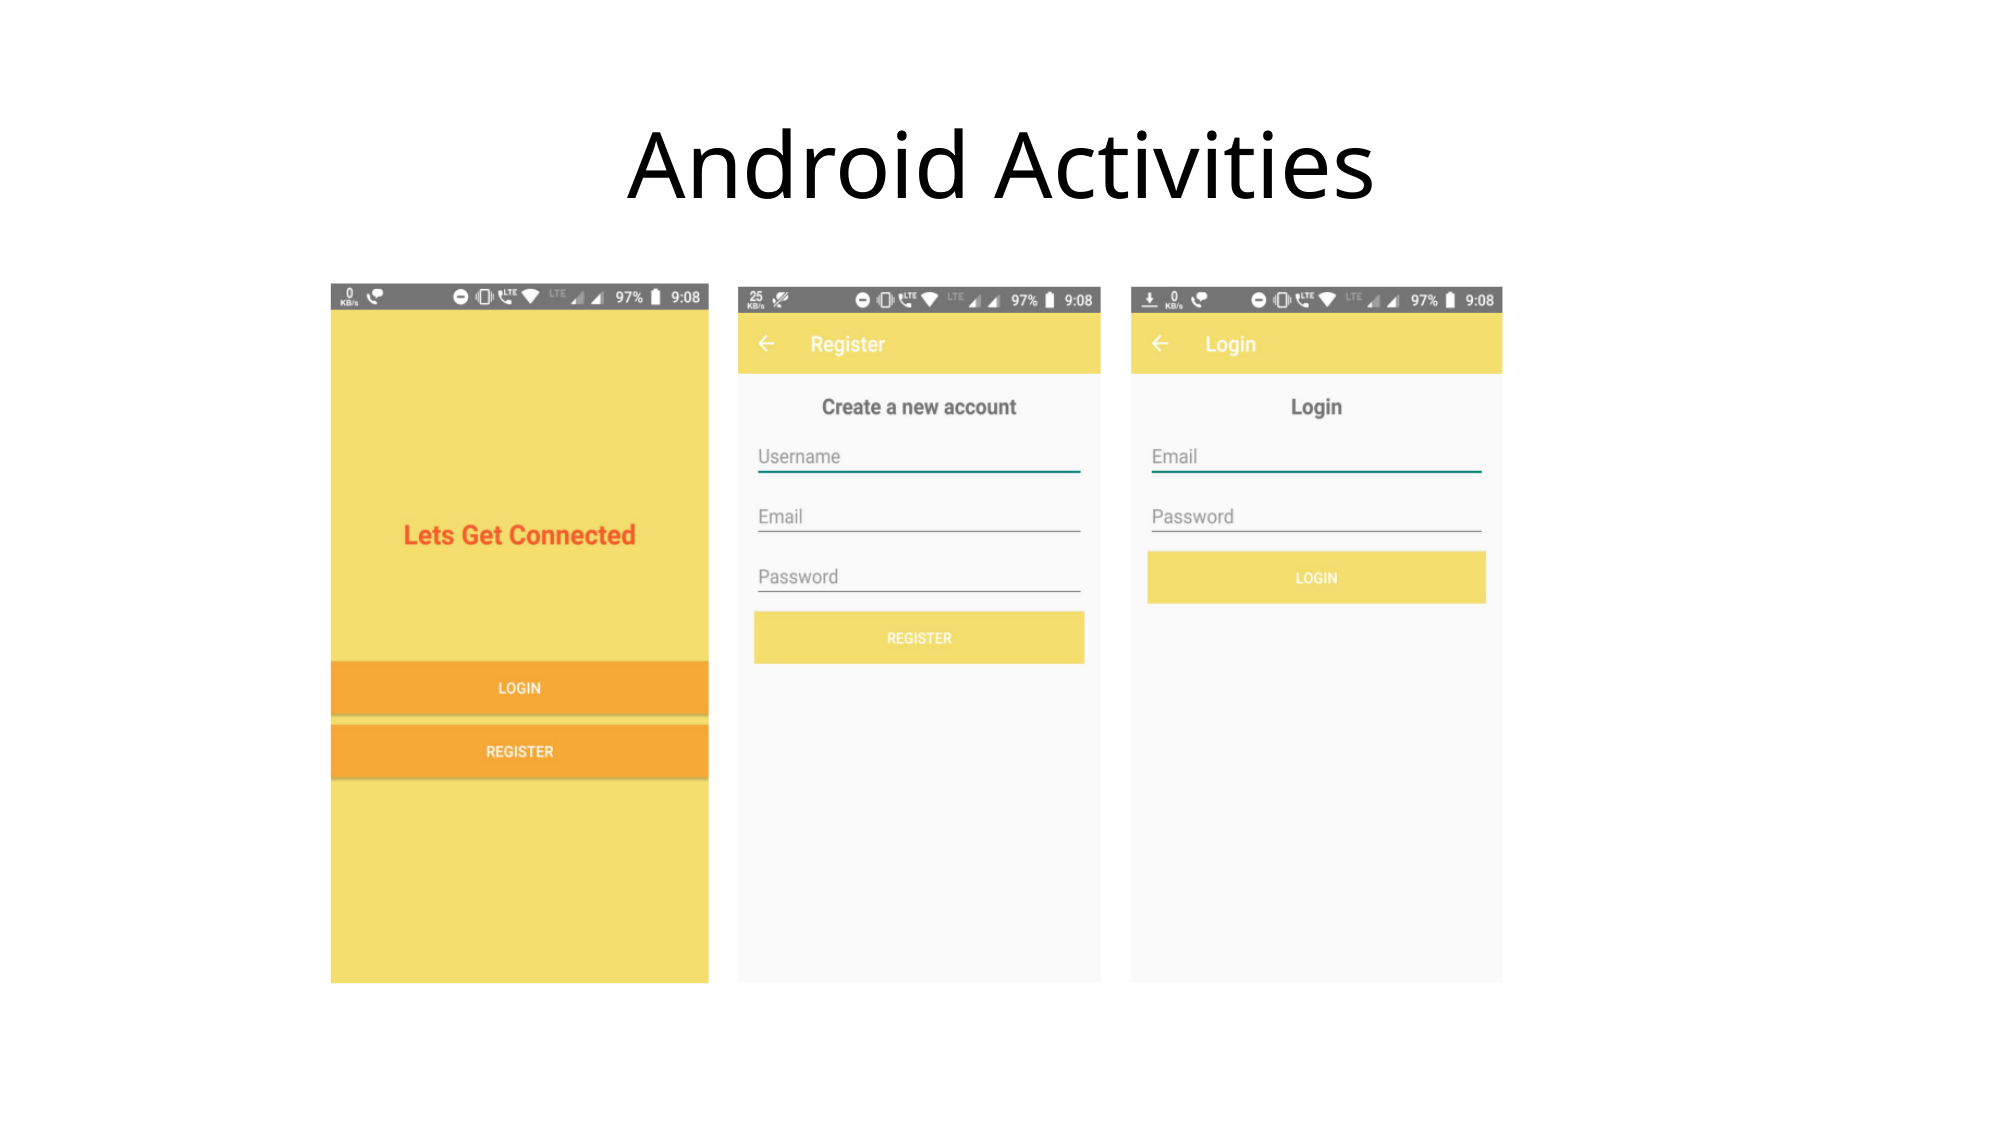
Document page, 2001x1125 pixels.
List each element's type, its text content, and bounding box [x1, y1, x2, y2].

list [320, 277, 1521, 992]
title Android Activities [137, 59, 1863, 278]
